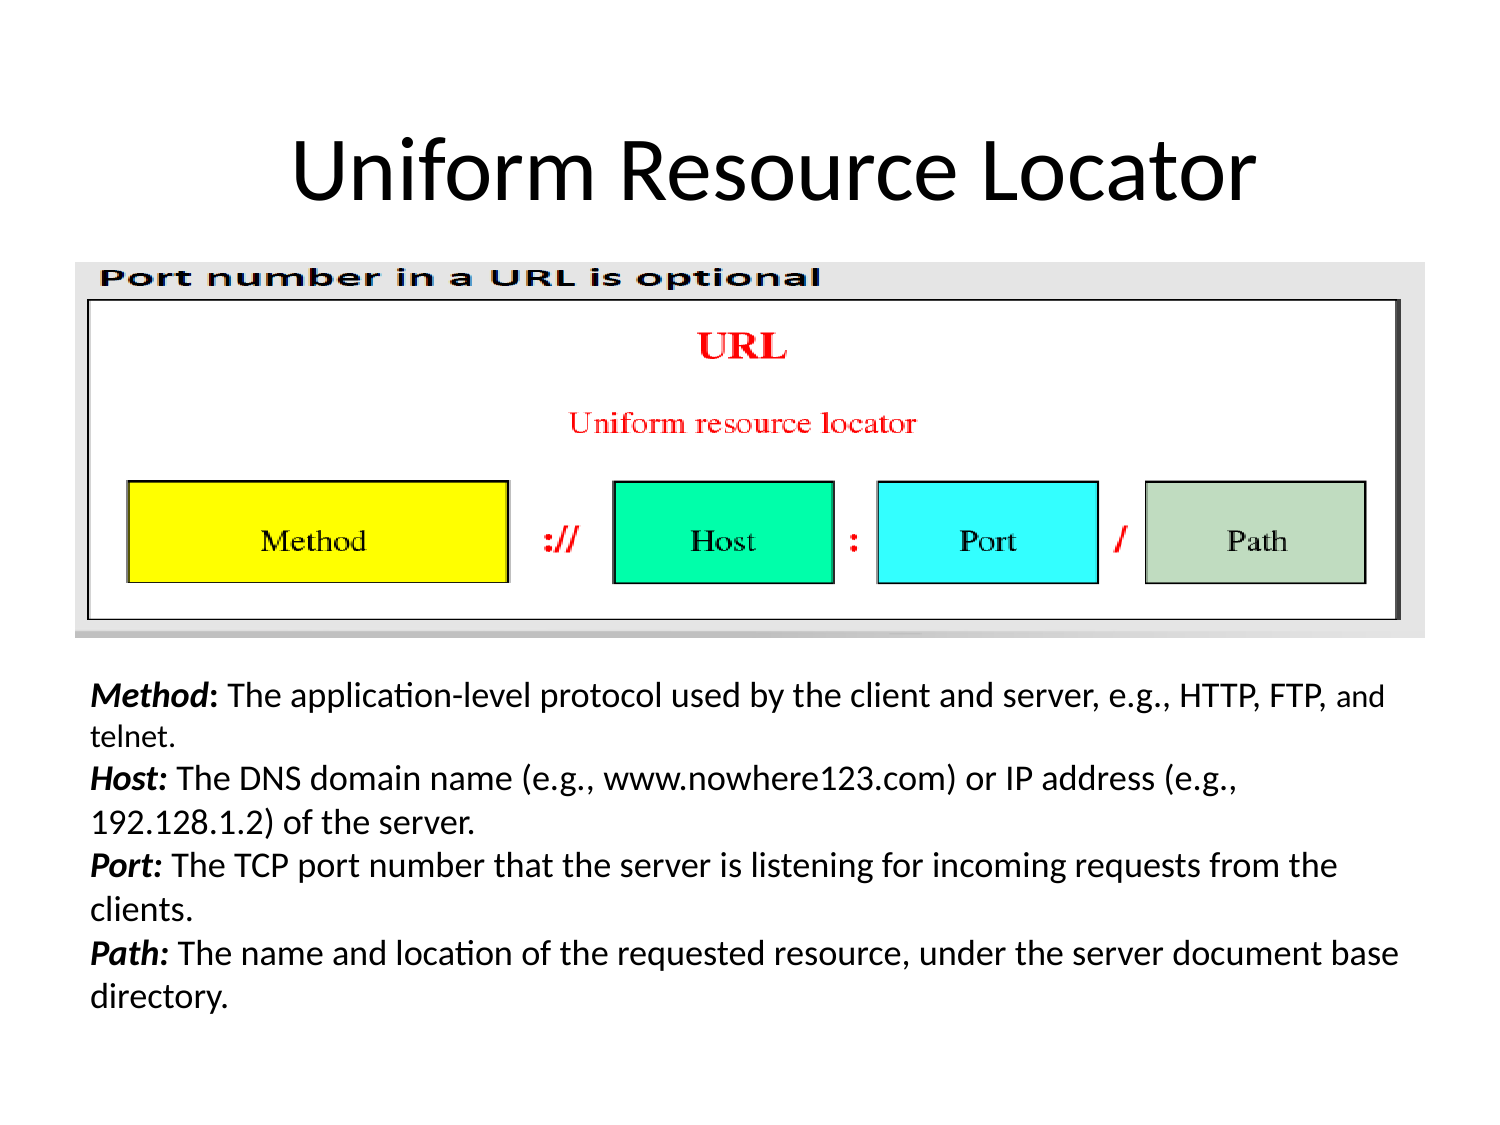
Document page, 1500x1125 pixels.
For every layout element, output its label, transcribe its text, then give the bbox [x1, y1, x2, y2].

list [74, 262, 1426, 638]
text_box Uniform Resource Locator [99, 70, 1450, 258]
title Method: The application-level protocol used by the client and server, e.g., HTTP, FTP, and telnet. Host: The DNS domain name (e.g., www.nowhere123.com) or IP address (e.g., 192.128.1.2) of the server. Port: The TCP port number that the server is listening for incoming requests from the clients. Path: The name and location of the requested resource, under the server document base directory. [75, 662, 1425, 1025]
